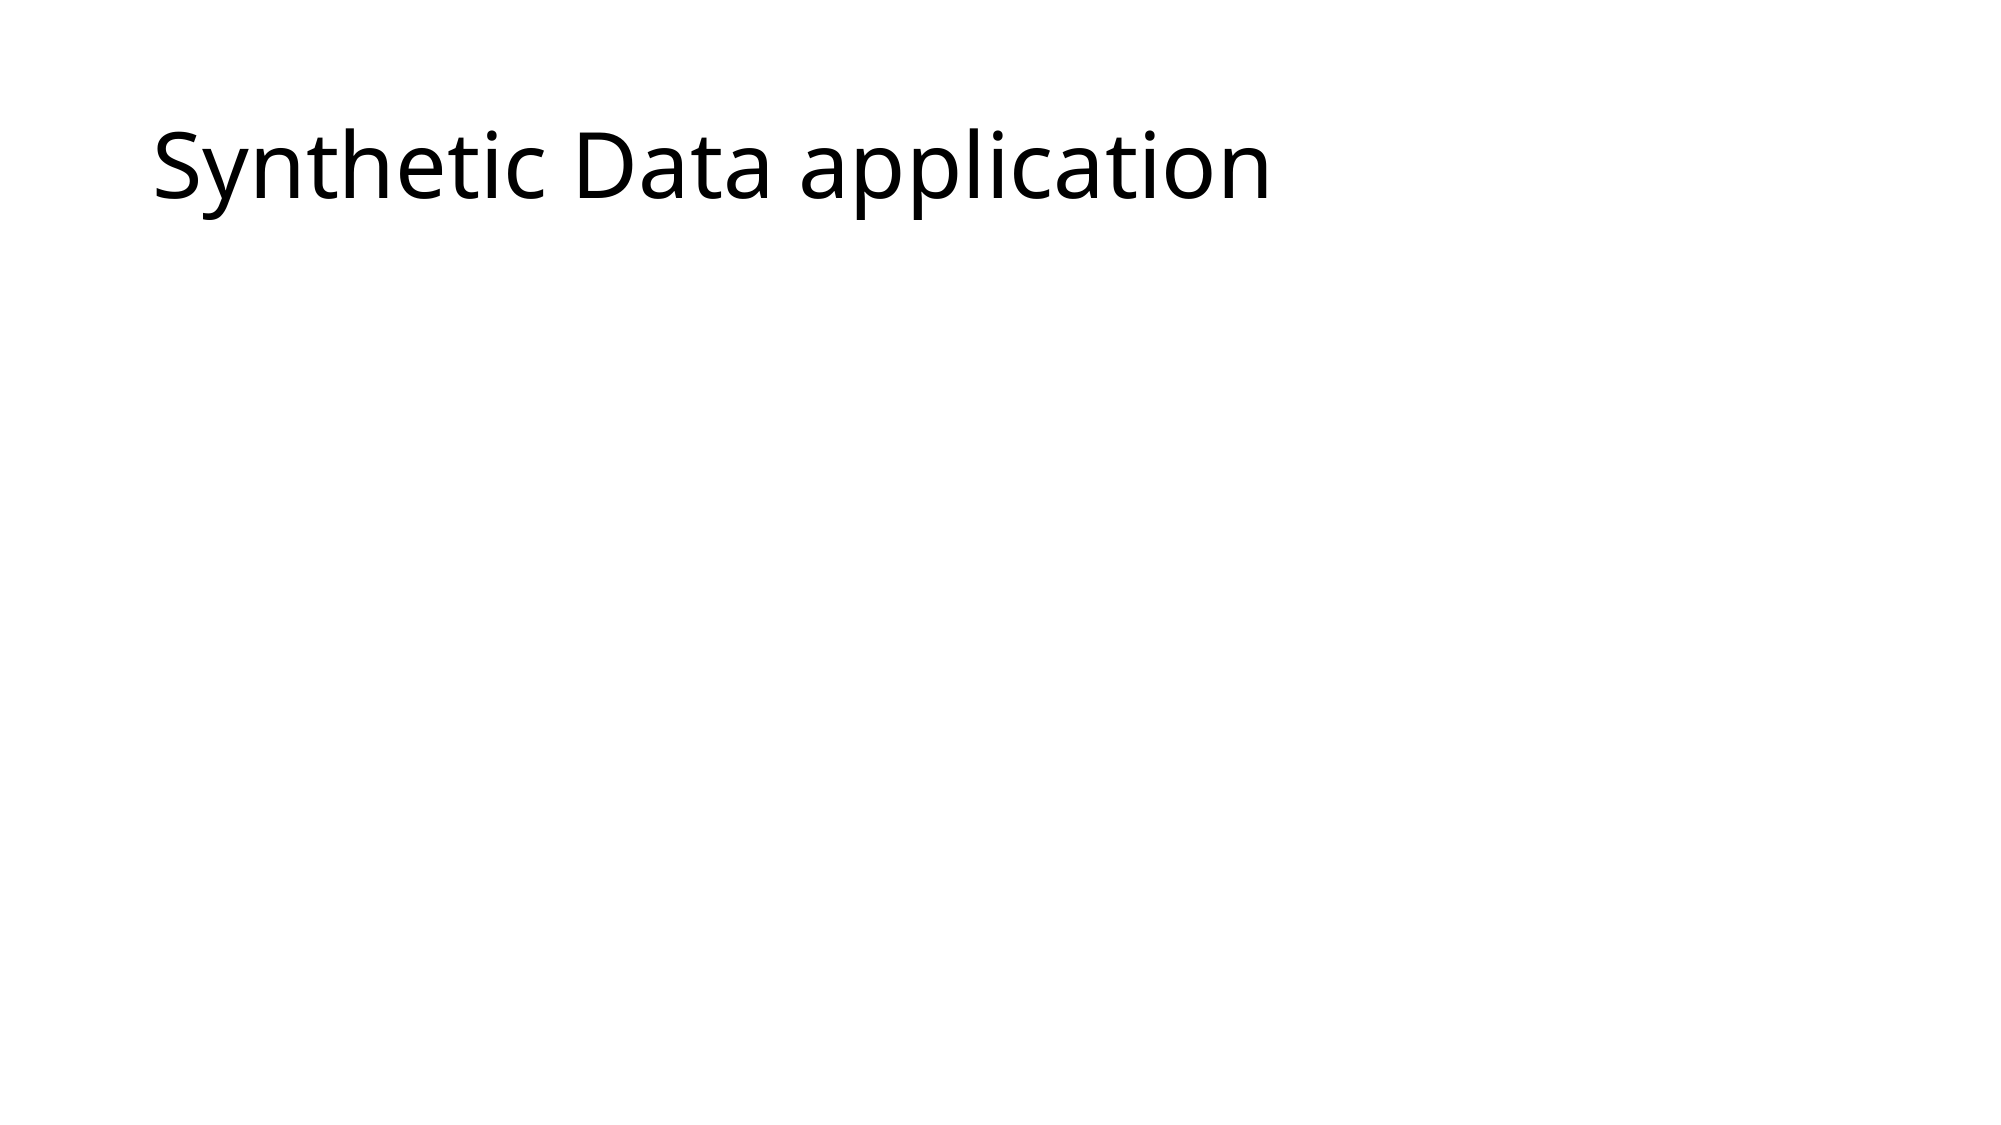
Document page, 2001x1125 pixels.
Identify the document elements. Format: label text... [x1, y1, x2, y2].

title Synthetic Data application [137, 59, 1863, 278]
